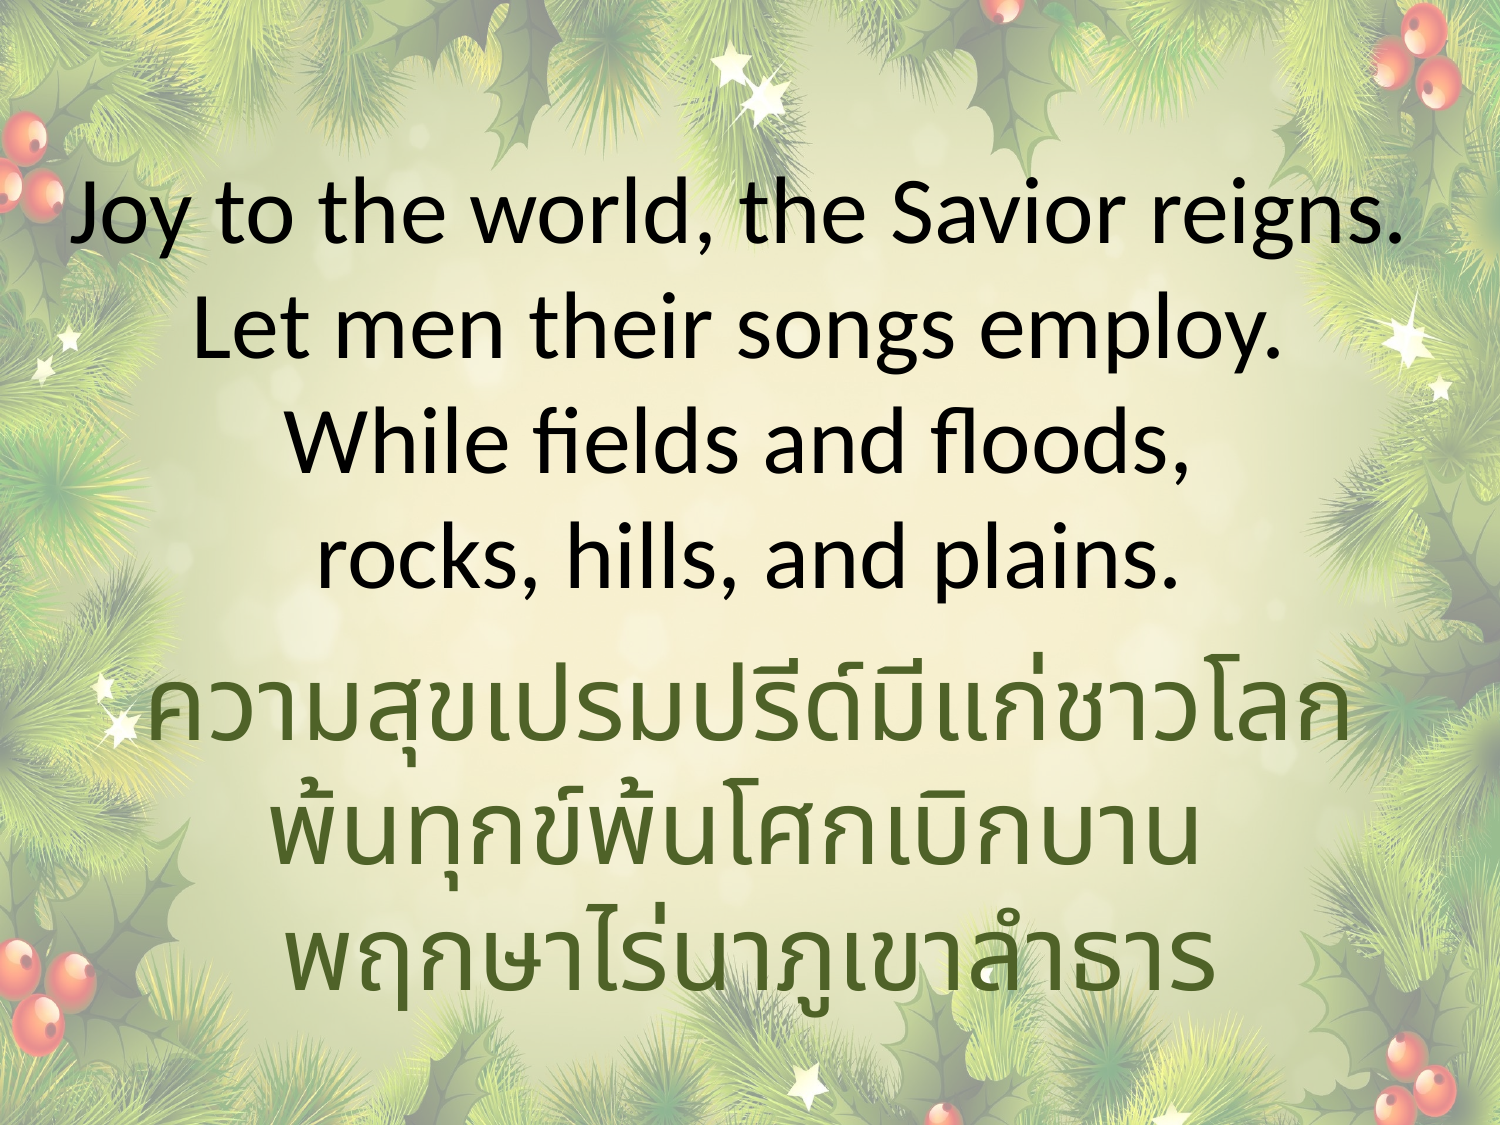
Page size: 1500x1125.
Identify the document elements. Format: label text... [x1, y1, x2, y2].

text_box ความสุขเปรมปรีด์มีแก่ชาวโลก พ้นทุกข์พ้นโศกเบิกบาน พฤกษาไร่นาภูเขาลำธาร [112, 628, 1388, 1019]
text_box Joy to the world, the Savior reigns. Let men their songs employ. While fields and floods, rocks, hills, and plains. [33, 140, 1467, 615]
